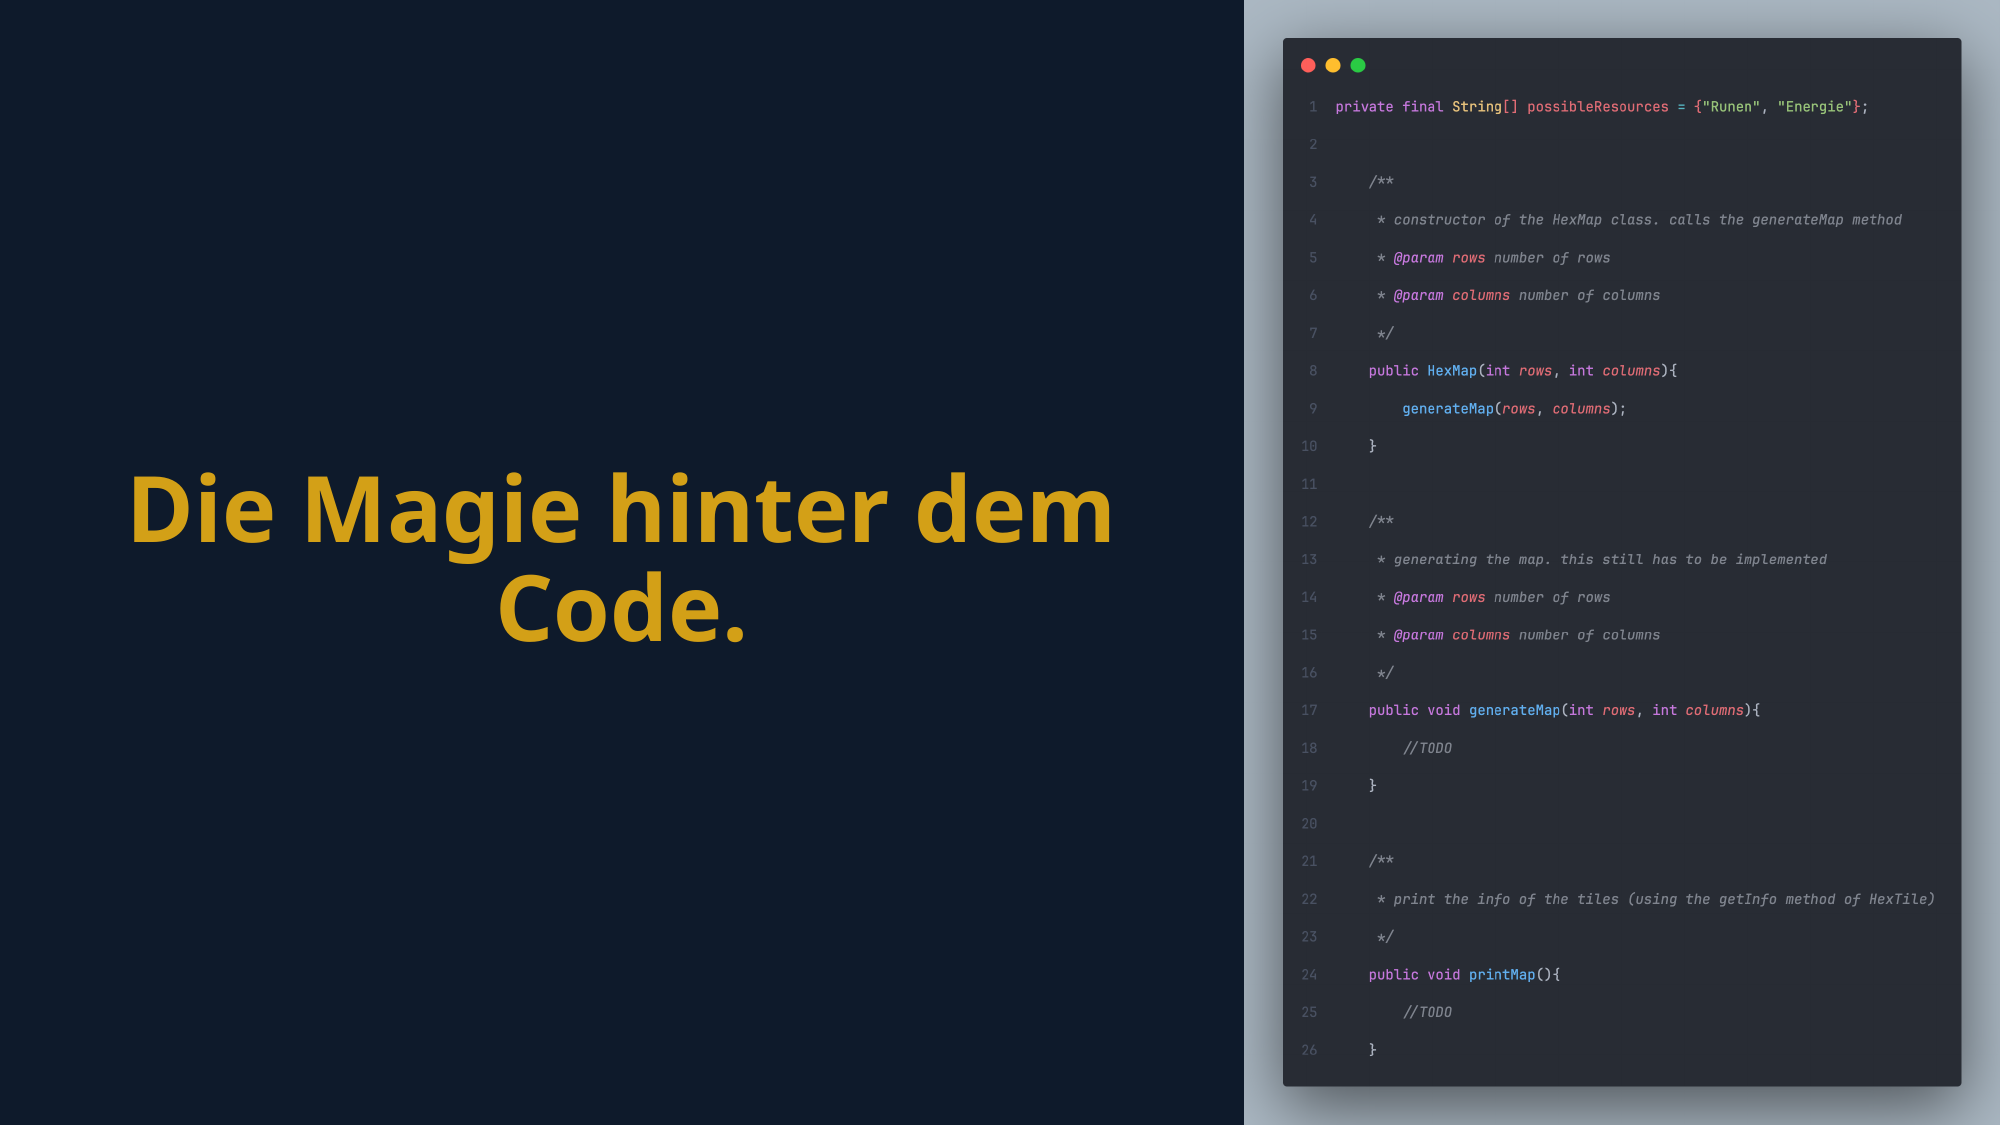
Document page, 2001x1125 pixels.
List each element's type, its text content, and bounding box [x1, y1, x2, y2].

picture [1243, 0, 2000, 1125]
title Die Magie hinter dem Code. [0, 0, 1243, 1125]
